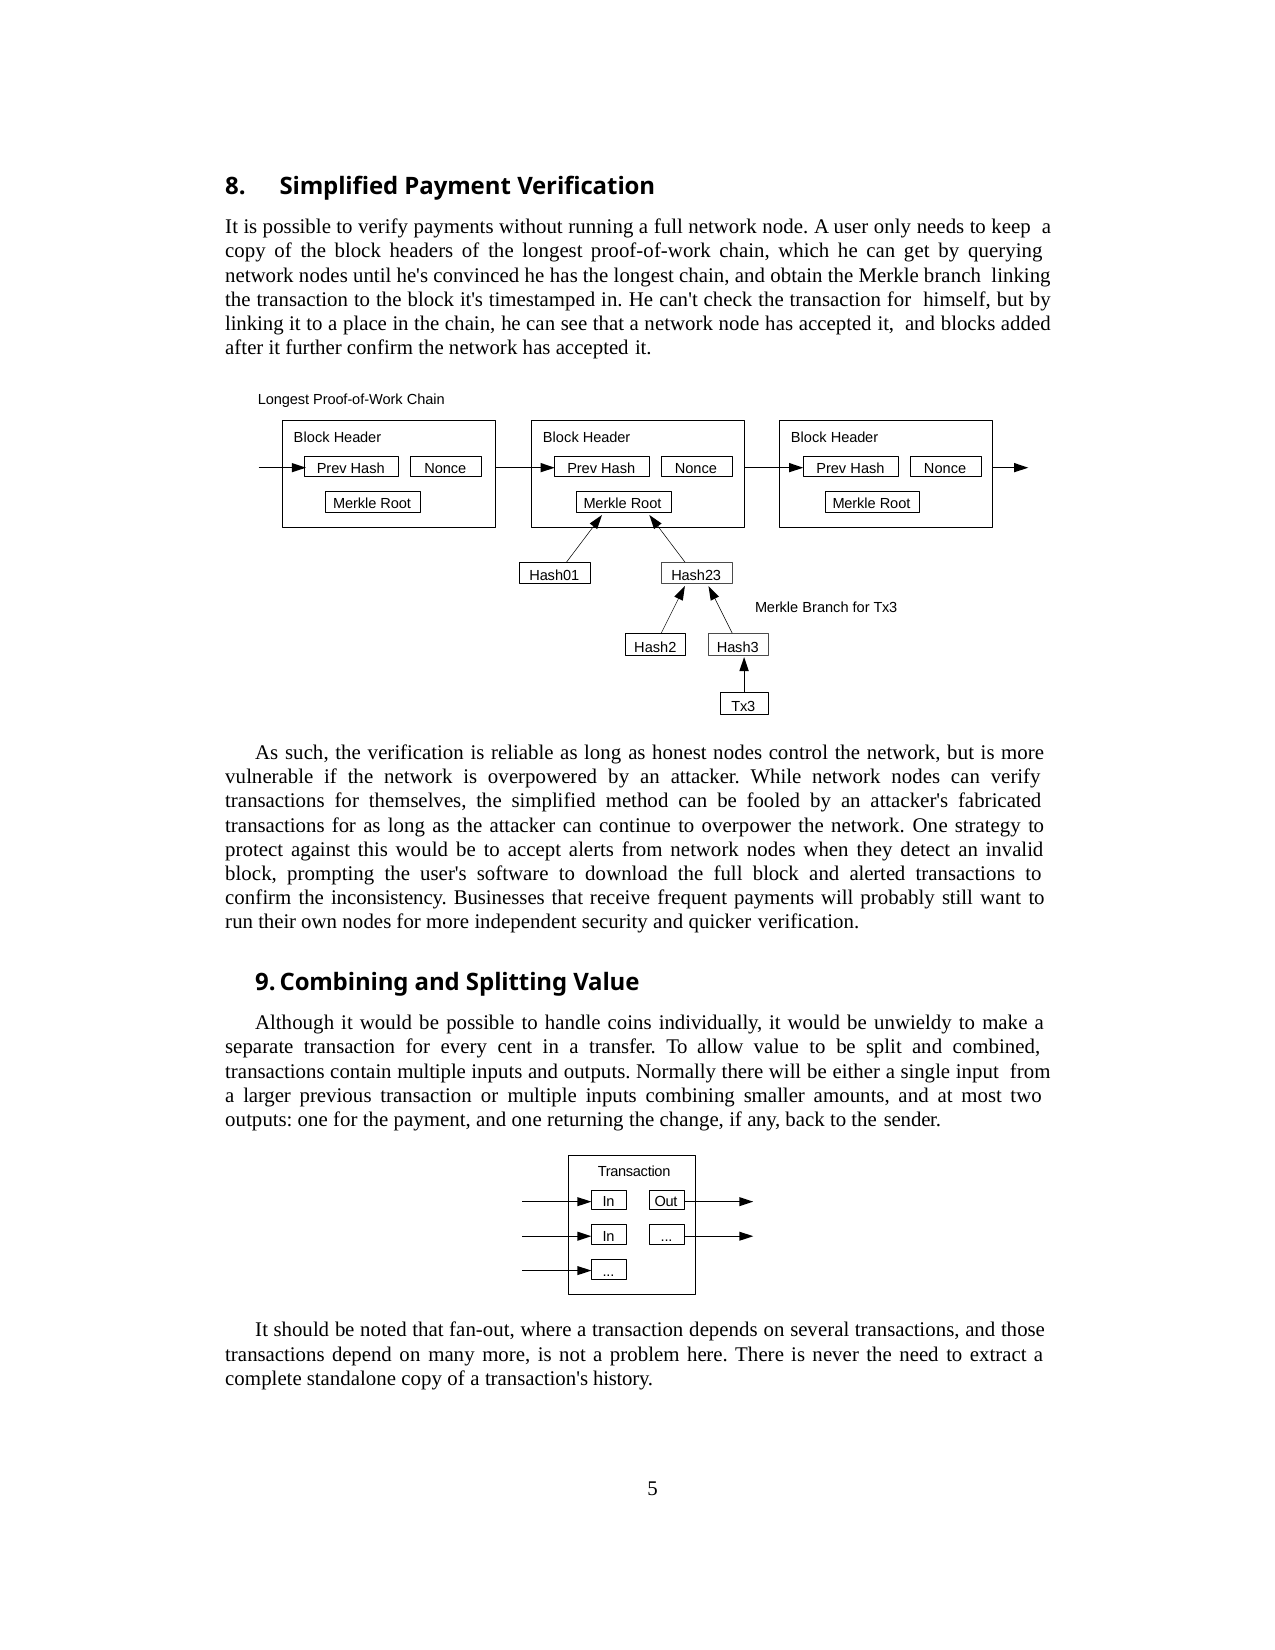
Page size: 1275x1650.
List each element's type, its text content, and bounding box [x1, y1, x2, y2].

text_box Merkle Branch for Tx3 [752, 595, 903, 616]
text_box Tx3 [720, 692, 768, 715]
text_box 8. Simplified Payment Verification It is possible to verify payments without running a full network node. A user only needs to keep a copy of the block headers of the longest proof-of-work chain, which he can get by querying network nodes until he's convinced he has the longest chain, and obtain the Merkle branch linking the transaction to the block it's timestamped in. He can't check the transaction for himself, but by linking it to a place in the chain, he can see that a network node has accepted it, and blocks added after it further confirm the network has accepted it. Longest Proof-of-Work Chain [223, 152, 1052, 408]
text_box [531, 482, 745, 527]
text_box Prev Hash [303, 455, 399, 461]
text_box Nonce [661, 455, 733, 461]
text_box [282, 482, 496, 527]
text_box [568, 1179, 696, 1195]
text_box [521, 1196, 754, 1276]
text_box Hash23 [661, 562, 733, 584]
text_box Merkle Root [824, 491, 920, 512]
text_box In [591, 1190, 626, 1195]
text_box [708, 585, 733, 634]
slide_number 1 [641, 1475, 665, 1650]
text_box Nonce [410, 455, 482, 461]
text_box Merkle Root [325, 491, 421, 512]
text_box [566, 514, 686, 563]
text_box [531, 420, 745, 461]
text_box Block Header [540, 425, 635, 446]
text_box Hash2 [625, 633, 685, 655]
text_box Out [649, 1190, 684, 1195]
text_box Nonce [909, 455, 981, 461]
text_box As such, the verification is reliable as long as honest nodes control the network, but is more vulnerable if the network is overpowered by an attacker. While network nodes can verify transactions for themselves, the simplified method can be fooled by an attacker's fabricated transactions for as long as the attacker can continue to overpower the network. One strategy to protect against this would be to accept alerts from network nodes when they detect an invalid block, prompting the user's software to download the full block and alerted transactions to confirm the inconsistency. Businesses that receive frequent payments will probably still want to run their own nodes for more independent security and quicker verification. 9. Combining and Splitting Value Although it would be possible to handle coins individually, it would be unwieldy to make a separate transaction for every cent in a transfer. To allow value to be split and combined, transactions contain multiple inputs and outputs. Normally there will be either a single input from a larger previous transaction or multiple inputs combining smaller amounts, and at most two outputs: one for the payment, and one returning the change, if any, back to the sender. Transaction [223, 737, 1053, 1179]
text_box [282, 420, 496, 461]
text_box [739, 656, 750, 693]
text_box [568, 1285, 696, 1294]
text_box Prev Hash [554, 455, 650, 461]
text_box Hash01 [519, 562, 591, 584]
text_box It should be noted that fan-out, where a transaction depends on several transactions, and those transactions depend on many more, is not a problem here. There is never the need to extract a complete standalone copy of a transaction's history. [223, 1314, 1052, 1390]
text_box Block Header [788, 425, 883, 446]
text_box Merkle Root [576, 491, 671, 512]
text_box [779, 420, 993, 461]
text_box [660, 585, 686, 634]
text_box Block Header [291, 425, 386, 446]
text_box Prev Hash [803, 455, 899, 461]
text_box Hash3 [708, 633, 768, 655]
text_box [779, 482, 993, 527]
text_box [258, 462, 1029, 473]
